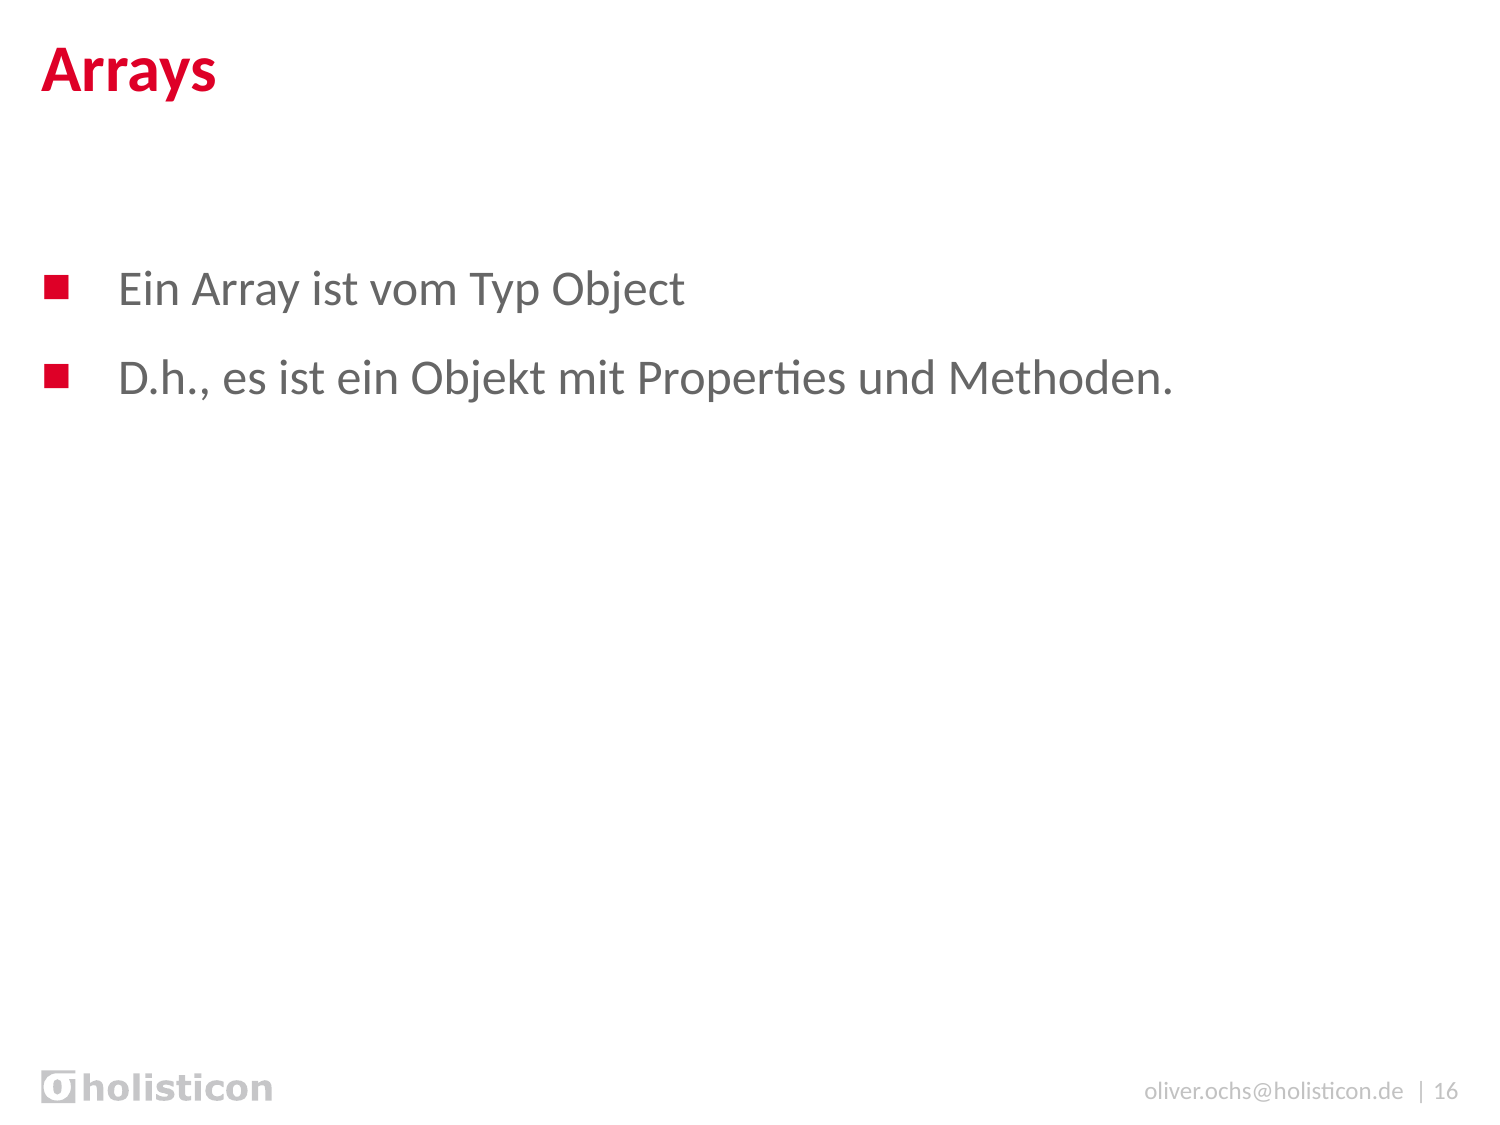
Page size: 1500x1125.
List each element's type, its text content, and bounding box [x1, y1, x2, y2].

list Ein Array ist vom Typ Object D.h., es ist ein Objekt mit Properties und Methoden. [41, 255, 1436, 973]
title Arrays [41, 24, 1436, 188]
